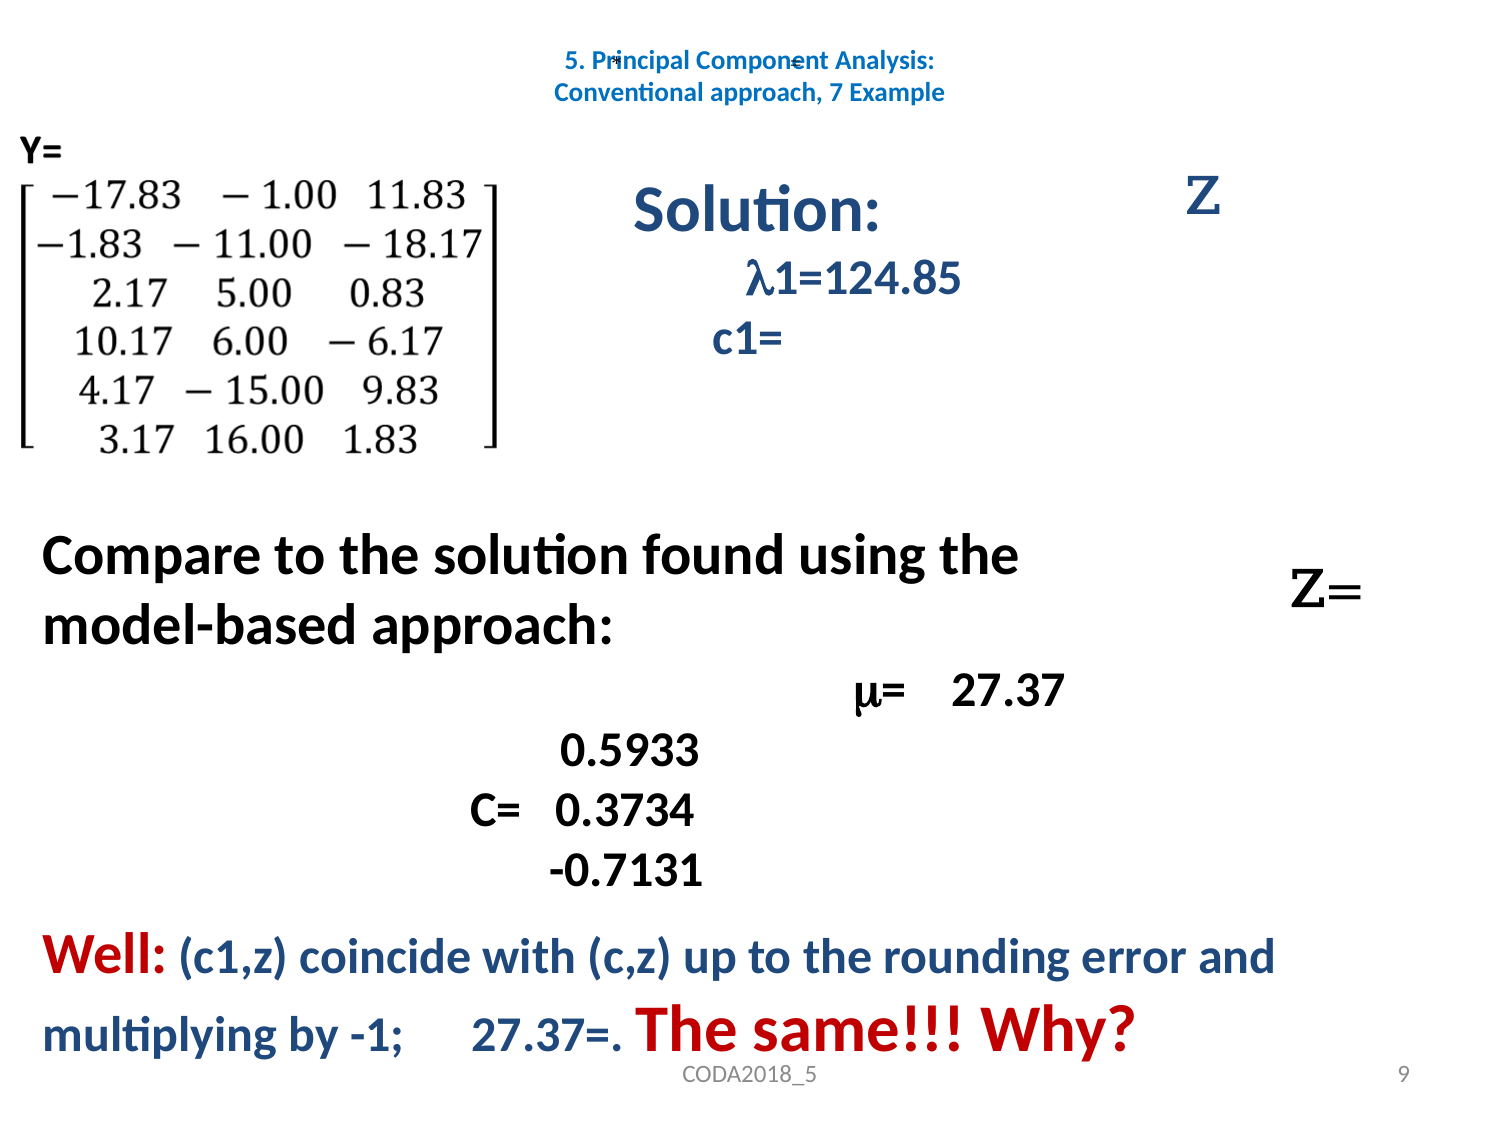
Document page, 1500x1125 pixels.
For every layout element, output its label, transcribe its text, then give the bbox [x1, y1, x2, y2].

text_box [0, 0, 1500, 75]
footer CODA2018_5 [512, 1042, 988, 1103]
slide_number 9 [1074, 1042, 1425, 1103]
text_box Compare to the solution found using the model-based approach: = 27.37 0.5933 C= 0.3734 -0.7131 [28, 508, 1115, 904]
text_box * = [471, 55, 1029, 95]
title 5. Principal Component Analysis: Conventional approach, 7 Example [0, 75, 1500, 149]
picture [0, 112, 497, 517]
